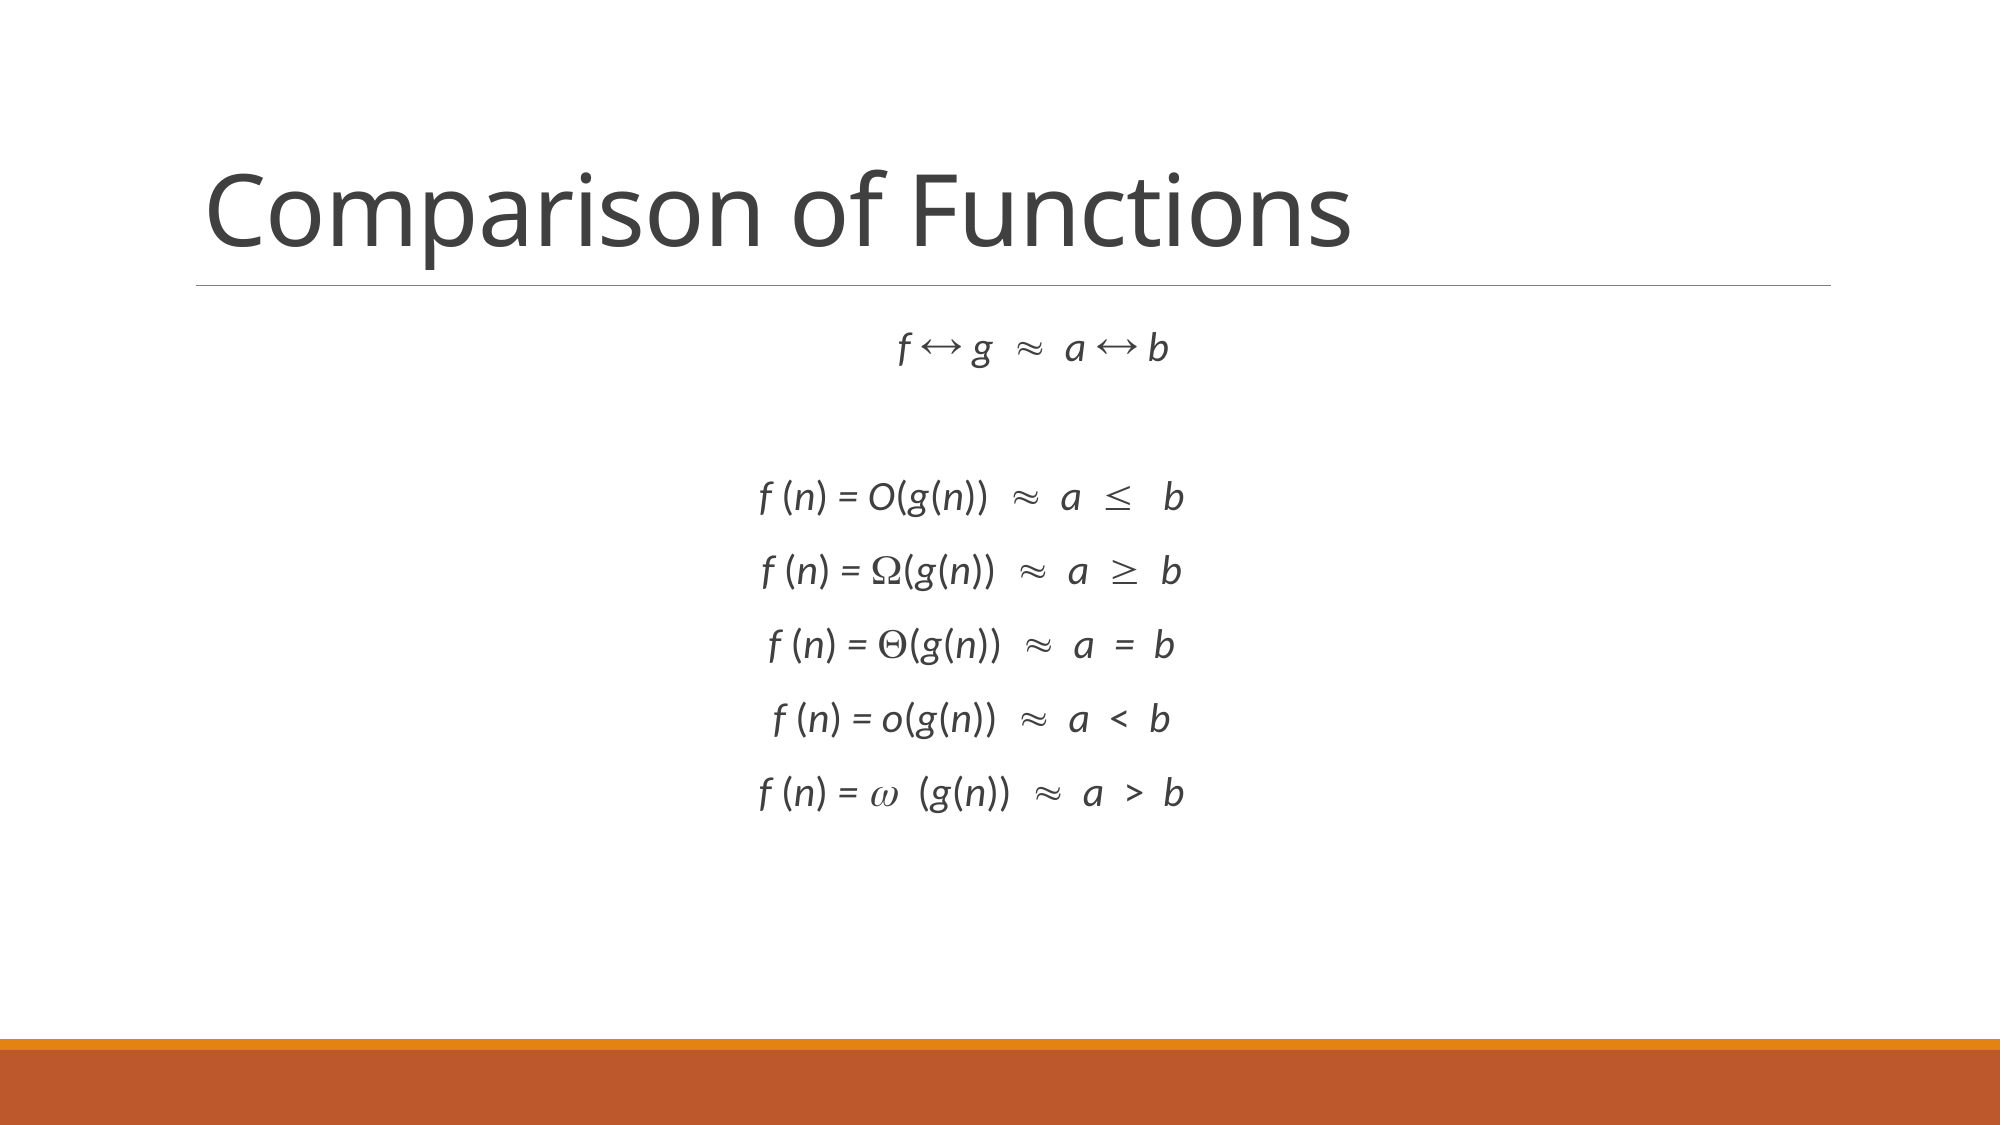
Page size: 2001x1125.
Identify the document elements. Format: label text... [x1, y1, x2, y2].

title Comparison of Functions [188, 87, 1464, 275]
list f  g  a  b f (n) = O(g(n))  a  b f (n) = (g(n))  a  b f (n) = (g(n))  a = b f (n) = o(g(n))  a < b f (n) = w (g(n))  a > b [334, 318, 1610, 891]
